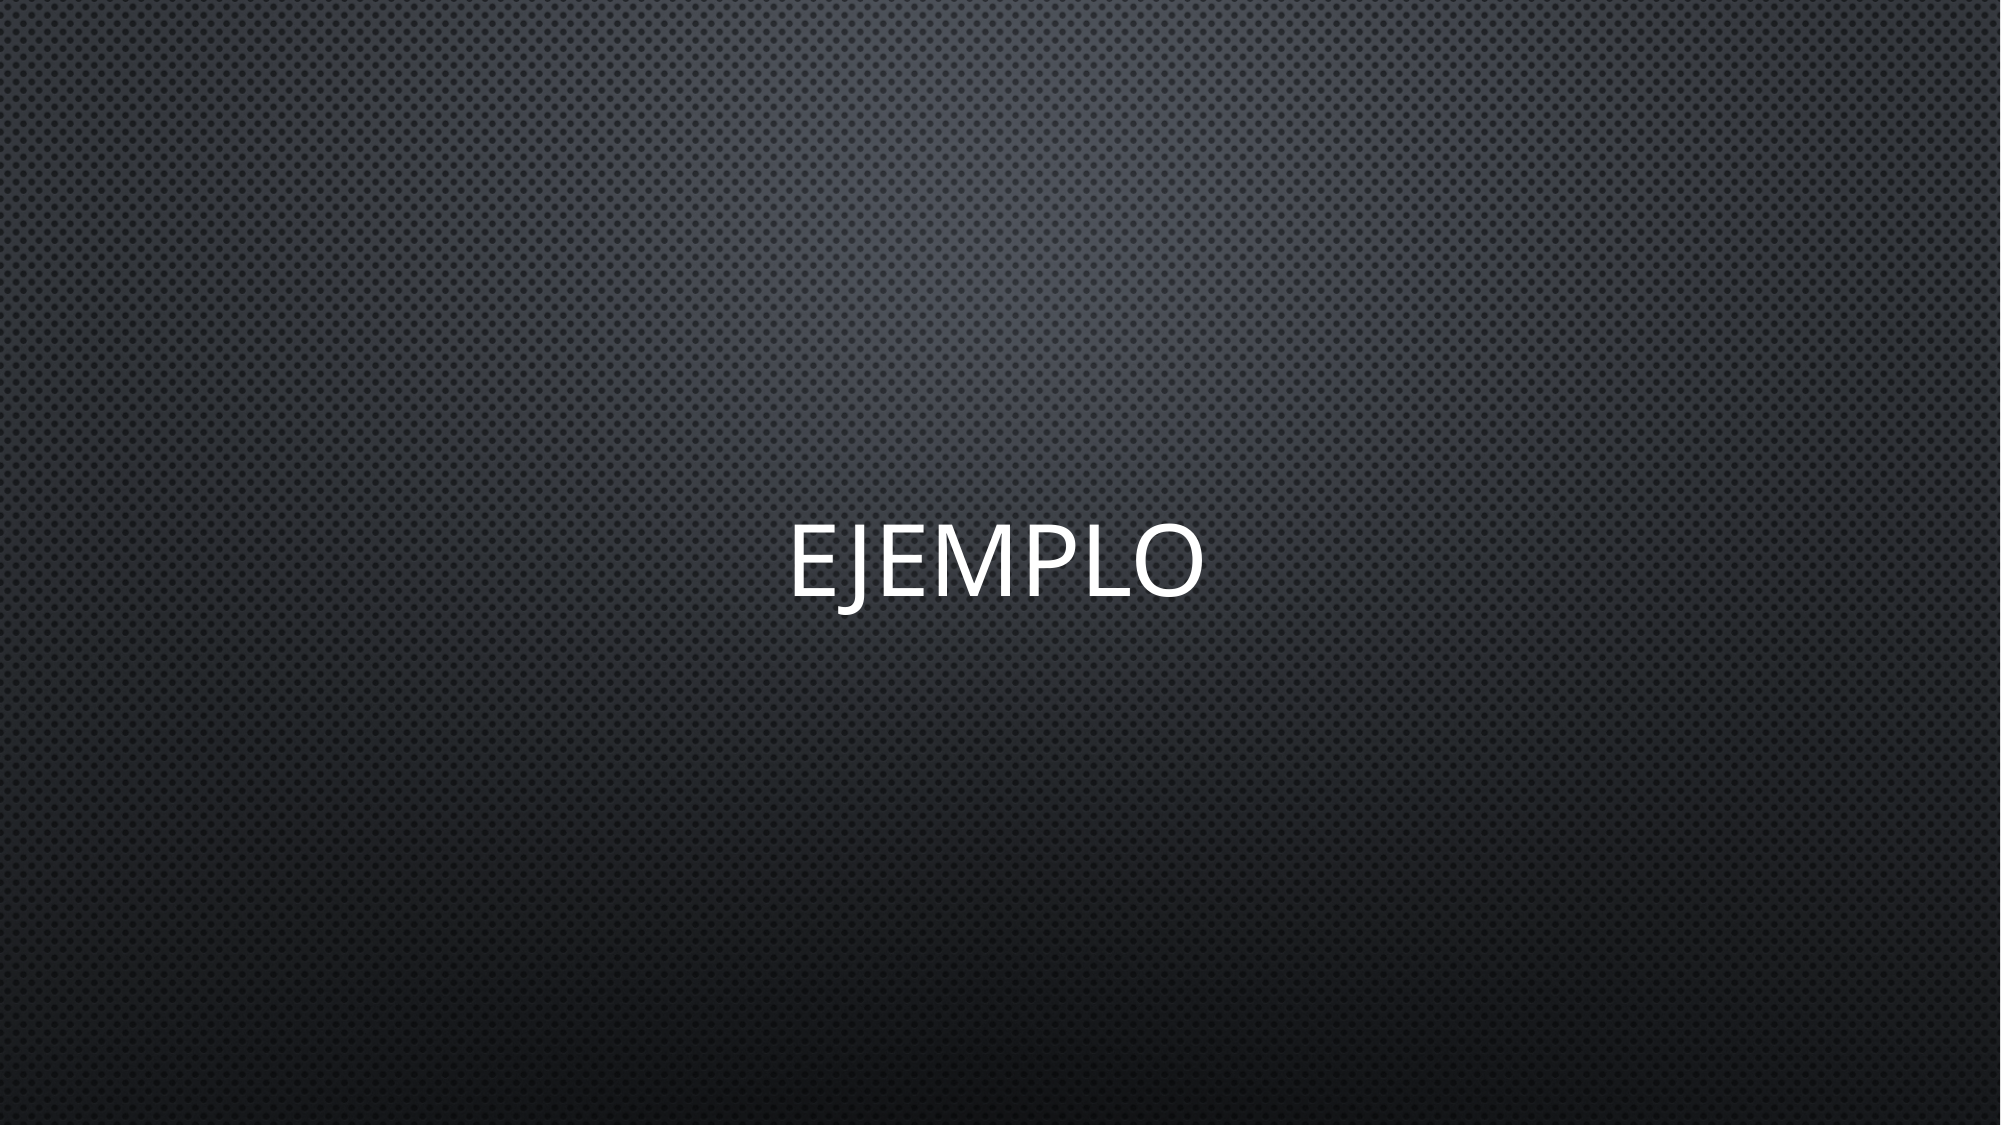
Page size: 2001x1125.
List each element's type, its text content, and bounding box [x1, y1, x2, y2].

title Ejemplo [185, 399, 1810, 713]
